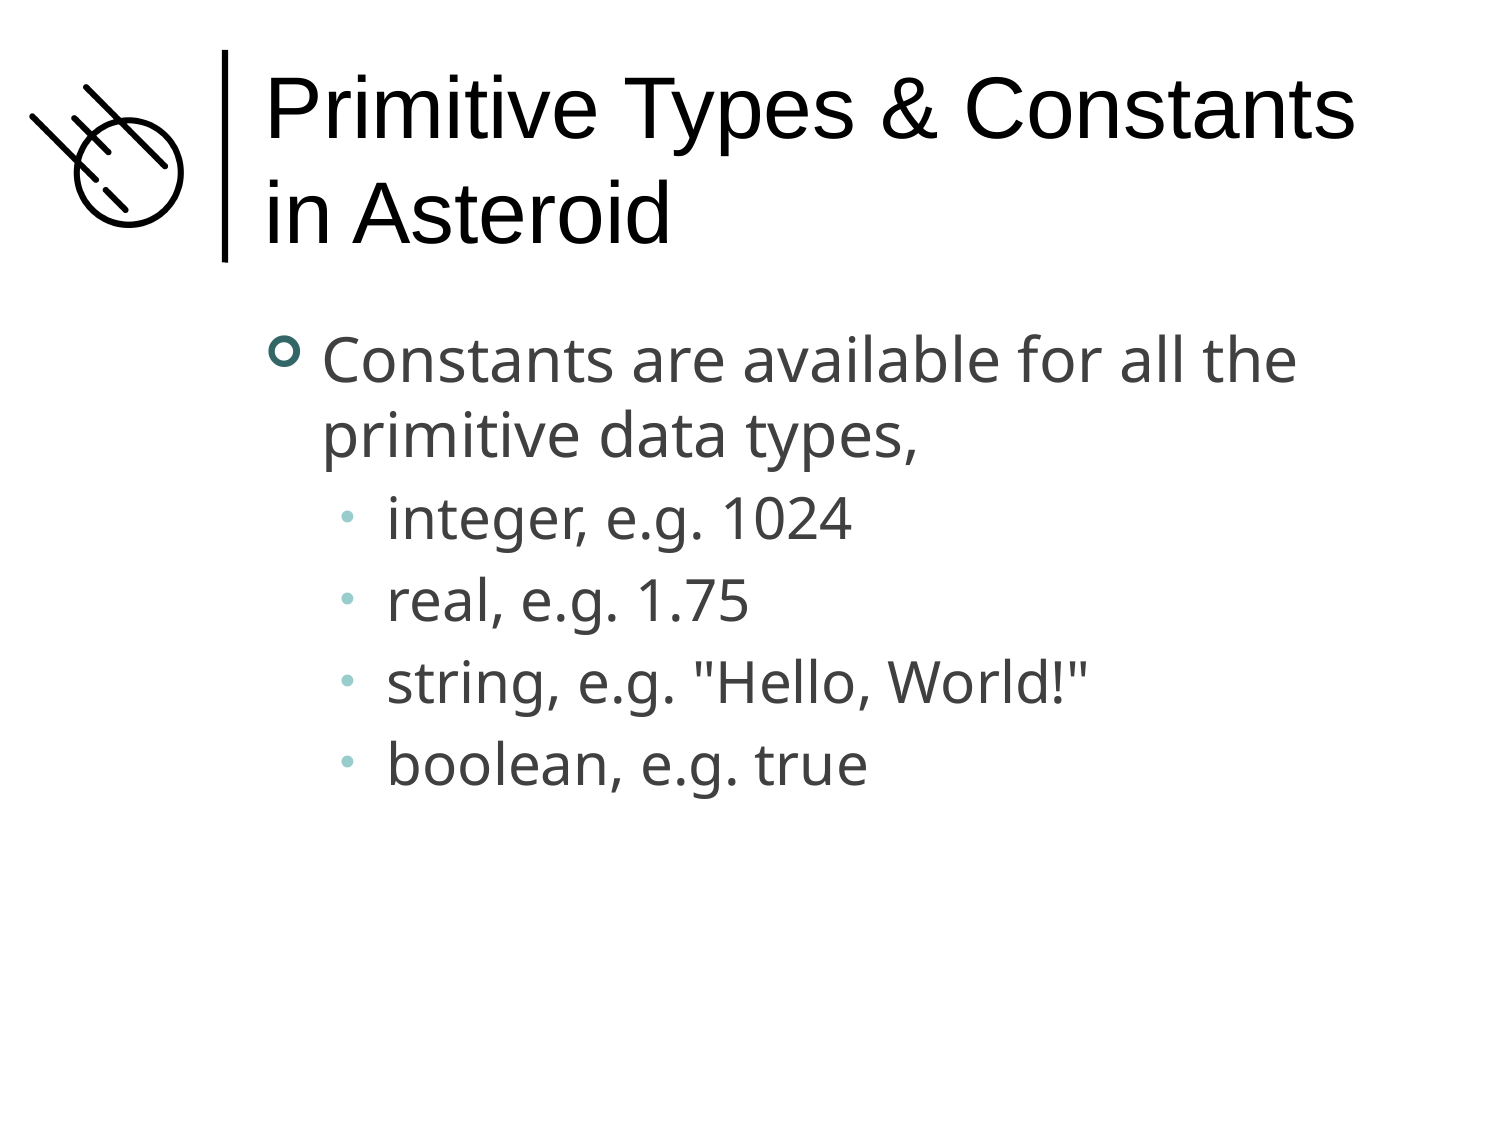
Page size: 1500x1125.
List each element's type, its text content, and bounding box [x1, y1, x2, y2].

list Constants are available for all the primitive data types, integer, e.g. 1024 real, e.g. 1.75 string, e.g. "Hello, World!" boolean, e.g. true [249, 312, 1400, 988]
title Primitive Types & Constants in Asteroid [249, 31, 1400, 282]
picture [0, 49, 213, 263]
